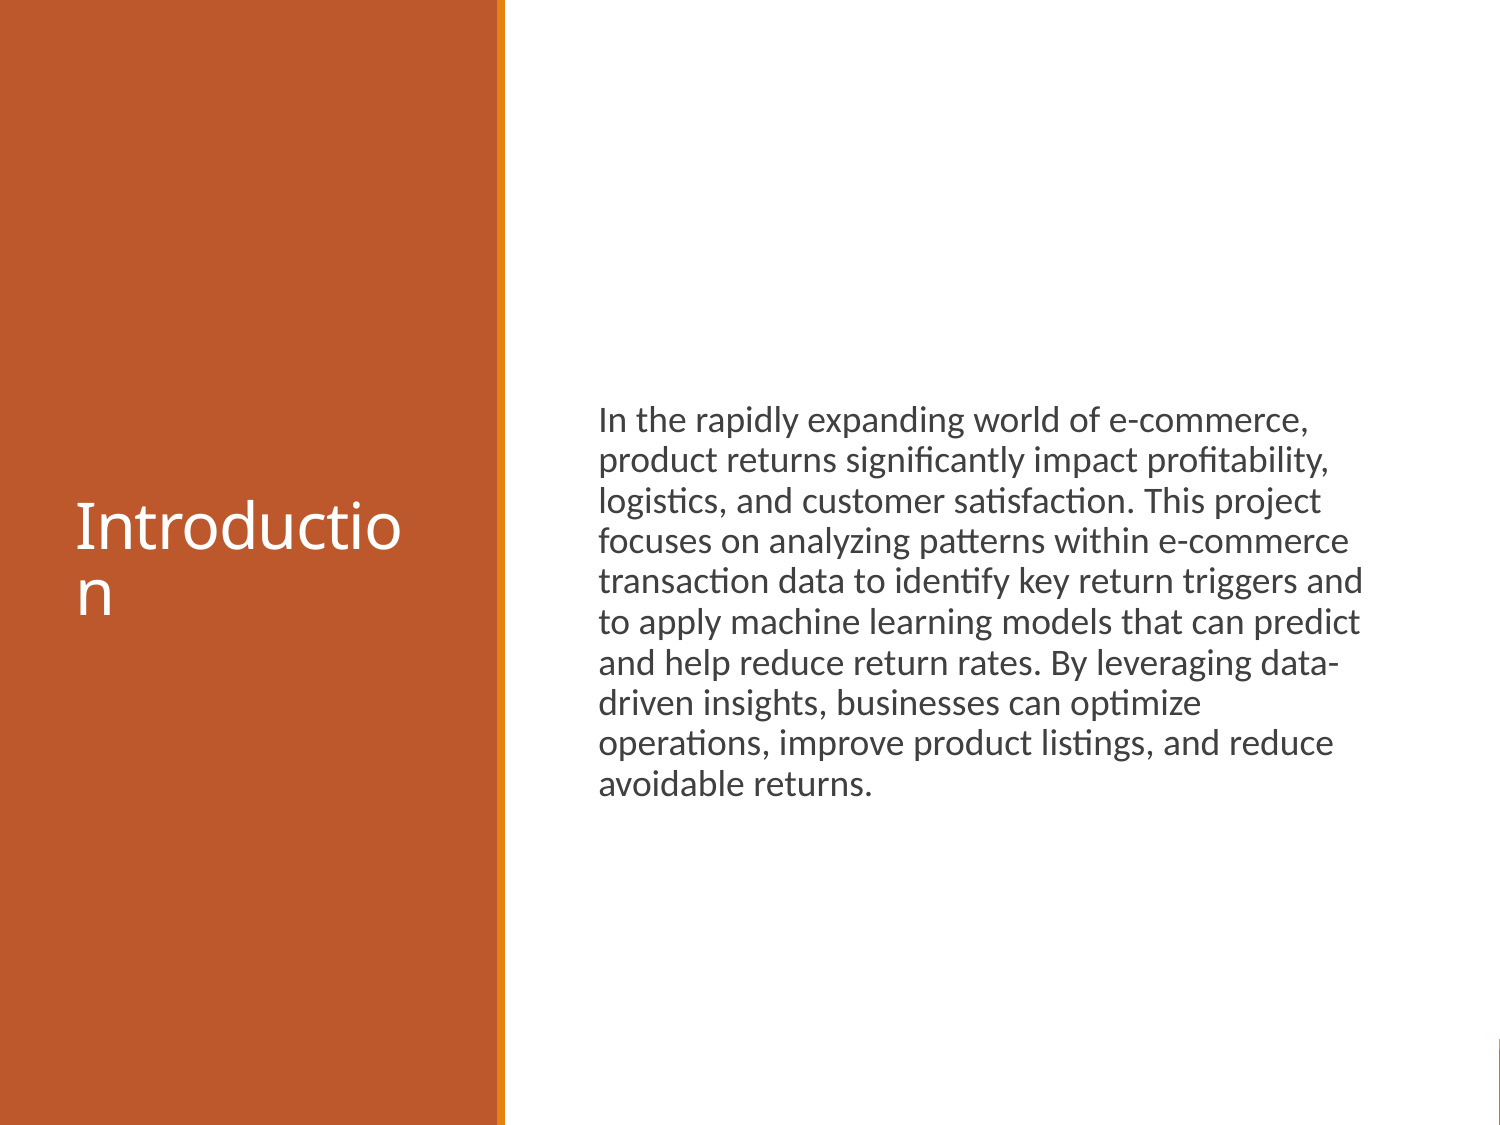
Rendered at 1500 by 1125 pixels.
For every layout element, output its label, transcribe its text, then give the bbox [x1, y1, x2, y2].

text_box [0, 0, 496, 1125]
list In the rapidly expanding world of e-commerce, product returns significantly impact profitability, logistics, and customer satisfaction. This project focuses on analyzing patterns within e-commerce transaction data to identify key return triggers and to apply machine learning models that can predict and help reduce return rates. By leveraging data-driven insights, businesses can optimize operations, improve product listings, and reduce avoidable returns. [583, 99, 1373, 1026]
text_box [496, 0, 506, 1125]
text_box [506, 0, 1500, 1125]
title Introduction [60, 99, 441, 1026]
